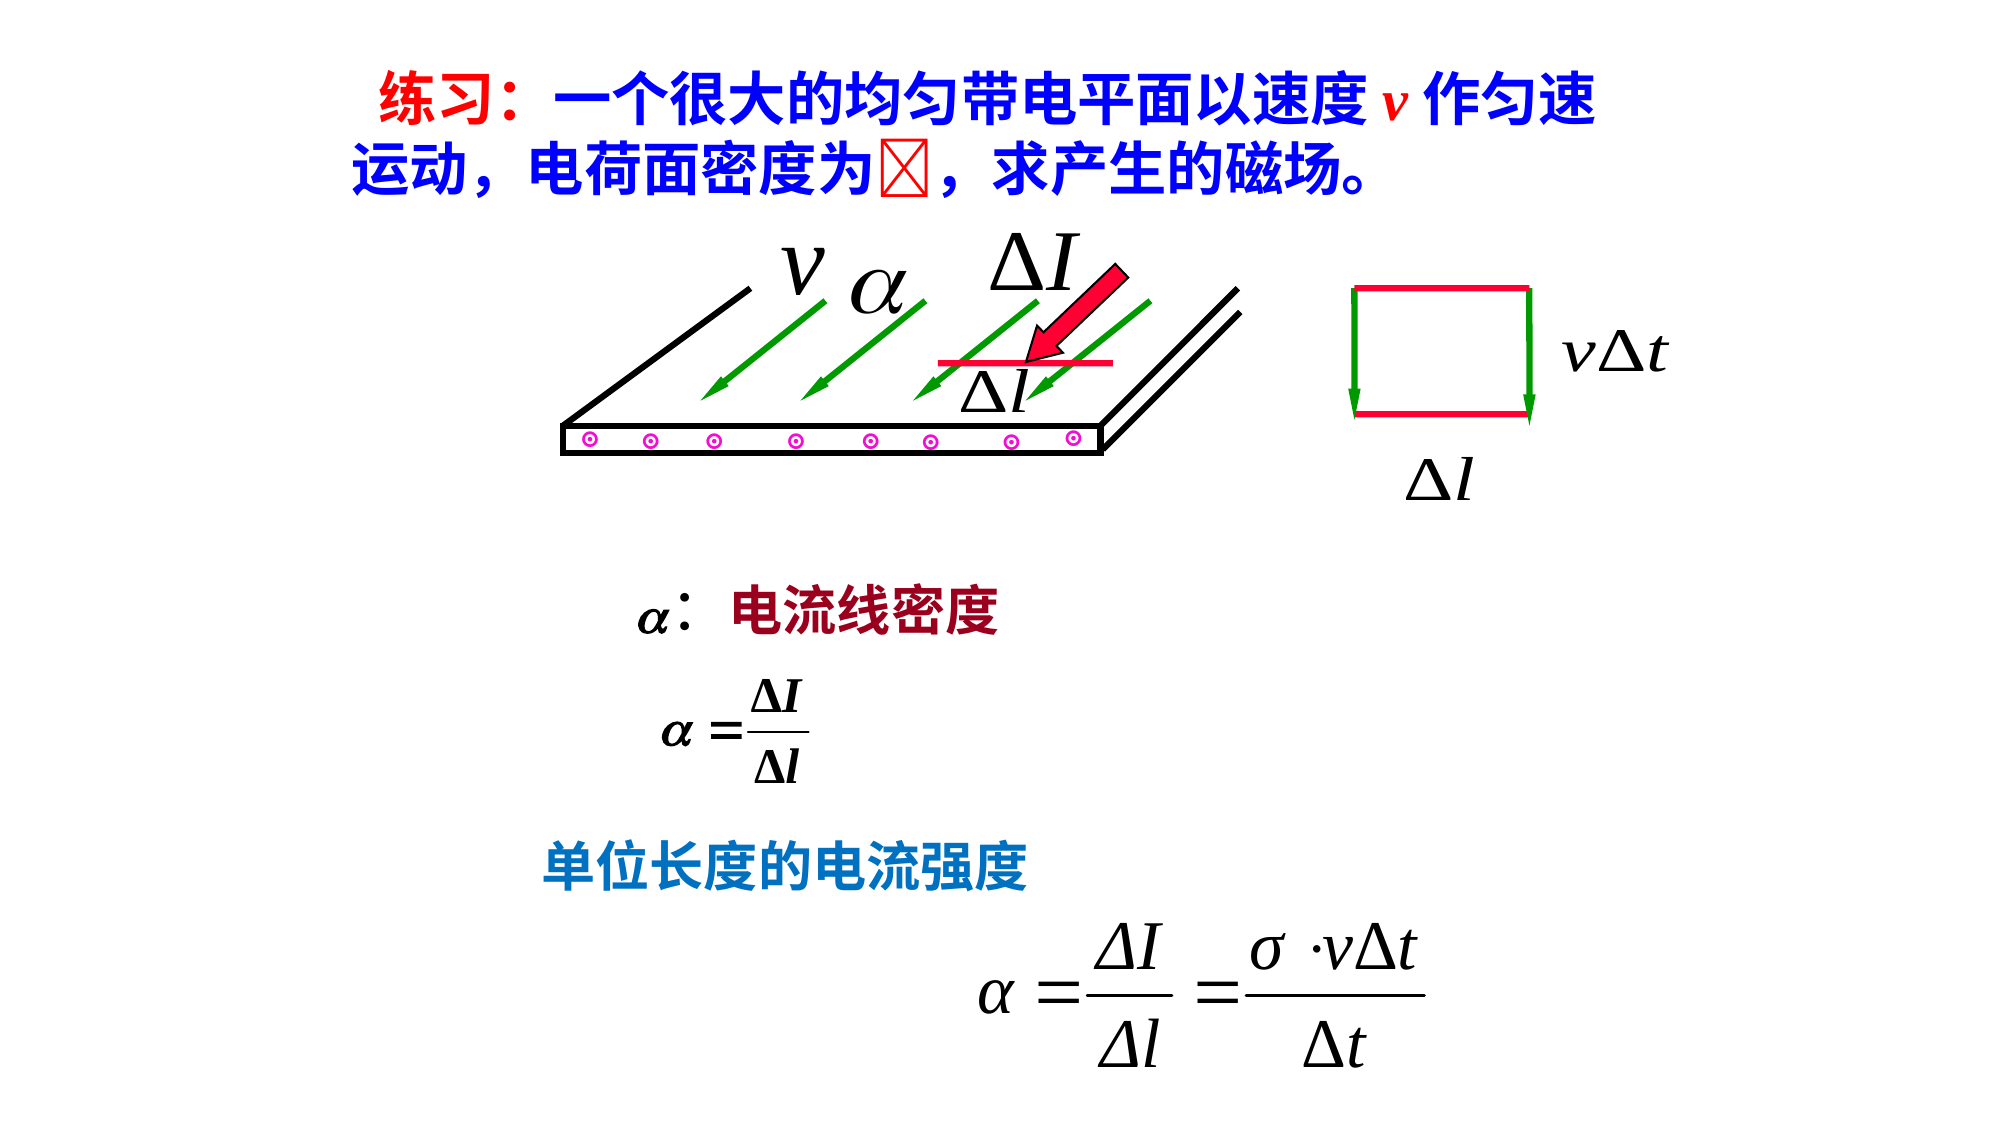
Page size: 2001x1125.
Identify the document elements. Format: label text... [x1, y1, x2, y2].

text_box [654, 661, 818, 796]
text_box ：电流线密度 [655, 564, 1015, 650]
text_box [1350, 289, 1359, 420]
text_box 单位长度的电流强度 [526, 825, 1045, 906]
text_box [947, 355, 1047, 429]
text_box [562, 250, 1241, 454]
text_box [1392, 442, 1491, 516]
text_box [630, 598, 682, 646]
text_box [1550, 314, 1689, 388]
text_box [974, 210, 1106, 306]
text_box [967, 902, 1439, 1084]
text_box [1525, 289, 1534, 426]
text_box 练习：一个很大的均匀带电平面以速度v作匀速运动，电荷面密度为，求产生的磁场。 [336, 54, 1620, 210]
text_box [766, 201, 851, 320]
